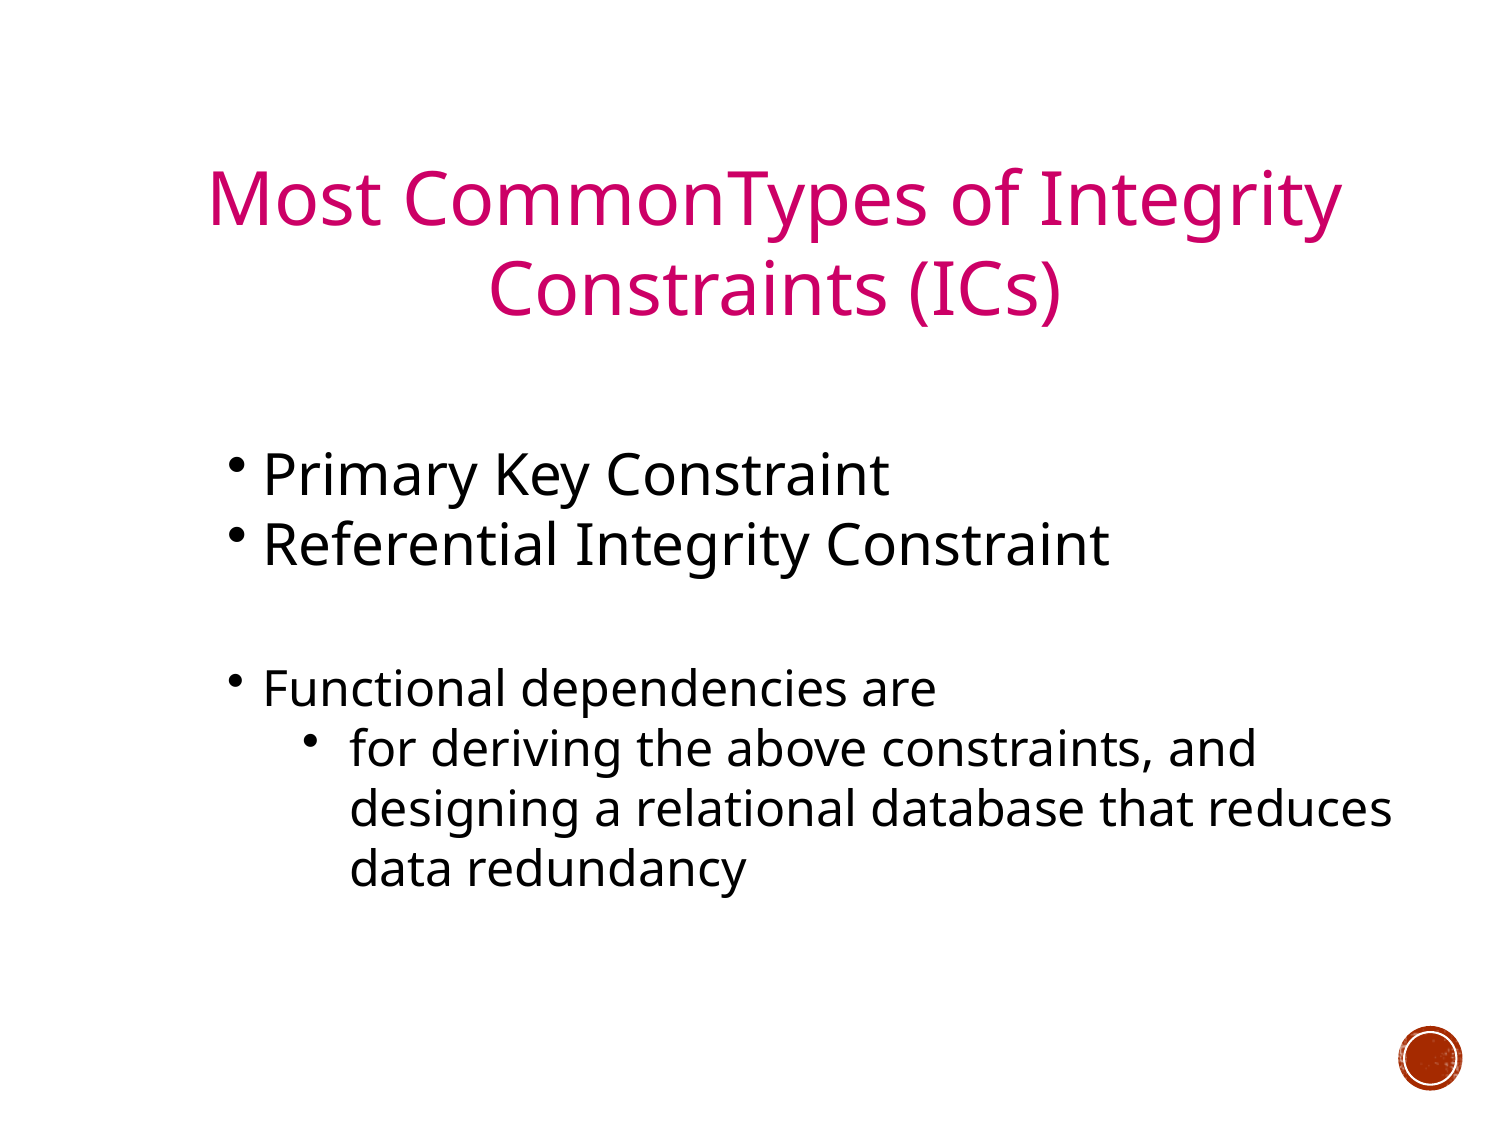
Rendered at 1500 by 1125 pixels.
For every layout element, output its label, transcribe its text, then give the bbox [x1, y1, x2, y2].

text_box Most CommonTypes of Integrity Constraints (ICs) [137, 149, 1413, 332]
text_box Primary Key Constraint Referential Integrity Constraint Functional dependencies are for deriving the above constraints, and designing a relational database that reduces data redundancy [212, 429, 1413, 905]
